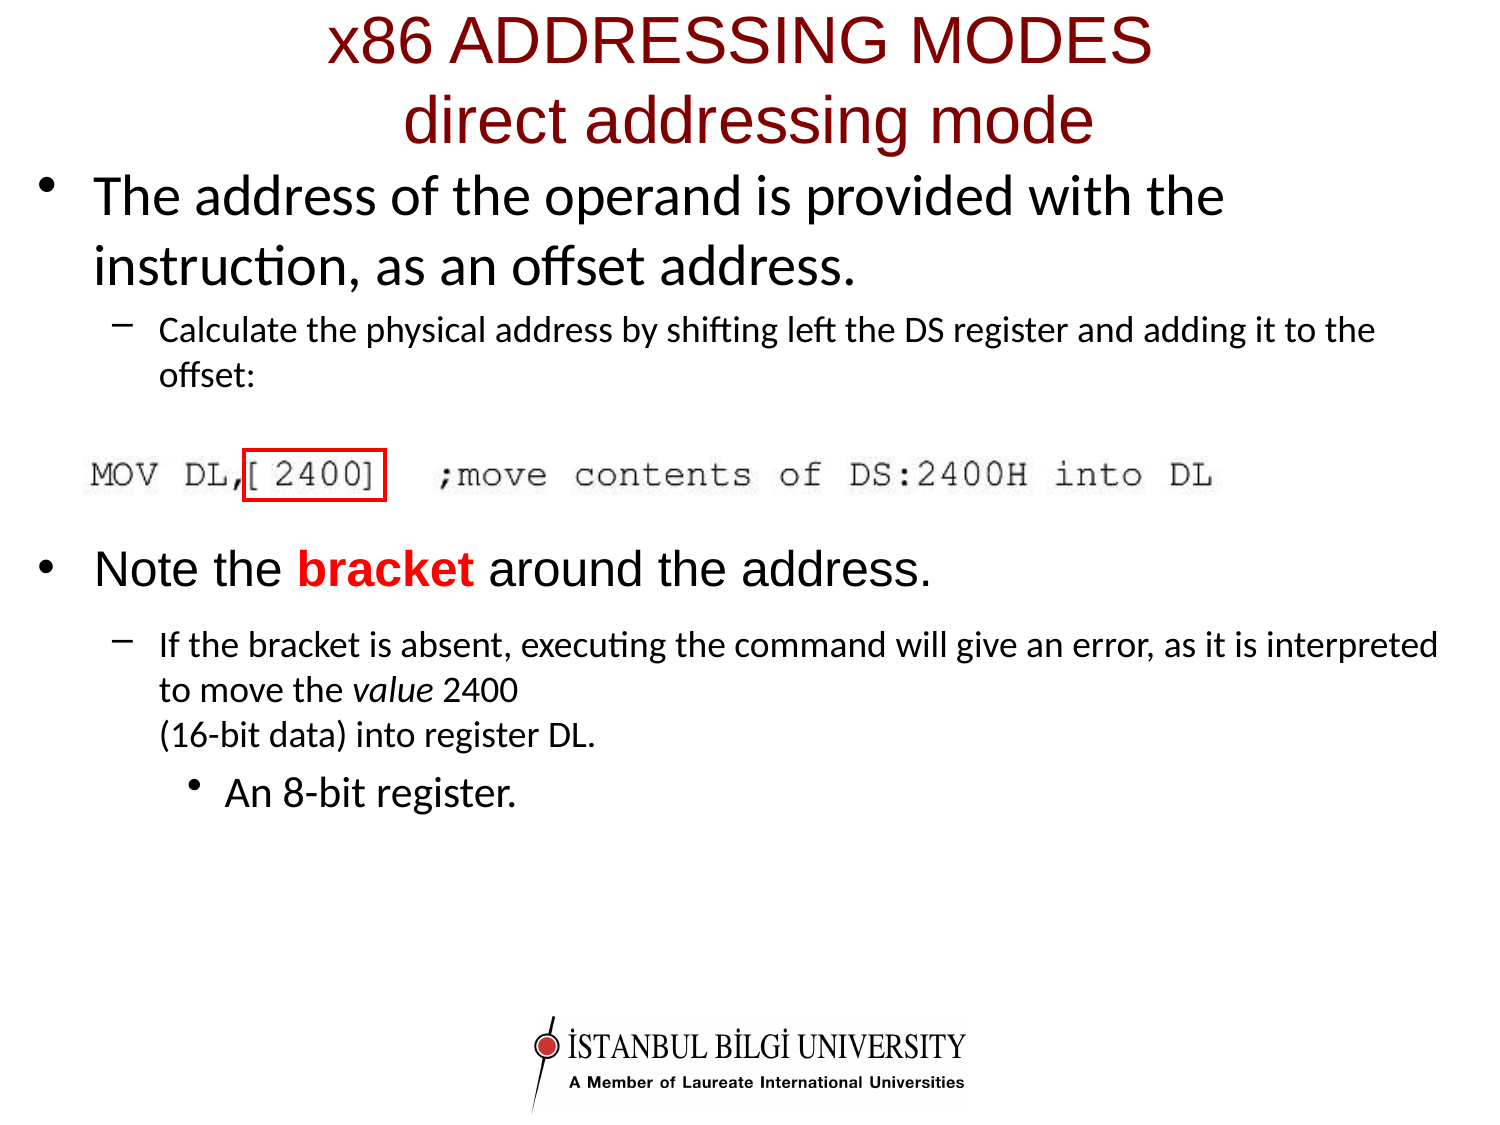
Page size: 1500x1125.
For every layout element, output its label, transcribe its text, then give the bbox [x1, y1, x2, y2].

text_box The address of the operand is provided with the instruction, as an offset address. Calculate the physical address by shifting left the DS register and adding it to the offset: [22, 149, 1460, 529]
text_box If the bracket is absent, executing the command will give an error, as it is interpreted to move the value 2400 (16-bit data) into register DL. An 8-bit register. [22, 612, 1460, 851]
list Note the bracket around the address. [22, 529, 1460, 612]
picture [531, 1016, 966, 1116]
picture [83, 455, 1224, 497]
text_box [243, 450, 386, 454]
title x86 ADDRESSING MODES direct addressing mode [75, 0, 1425, 149]
